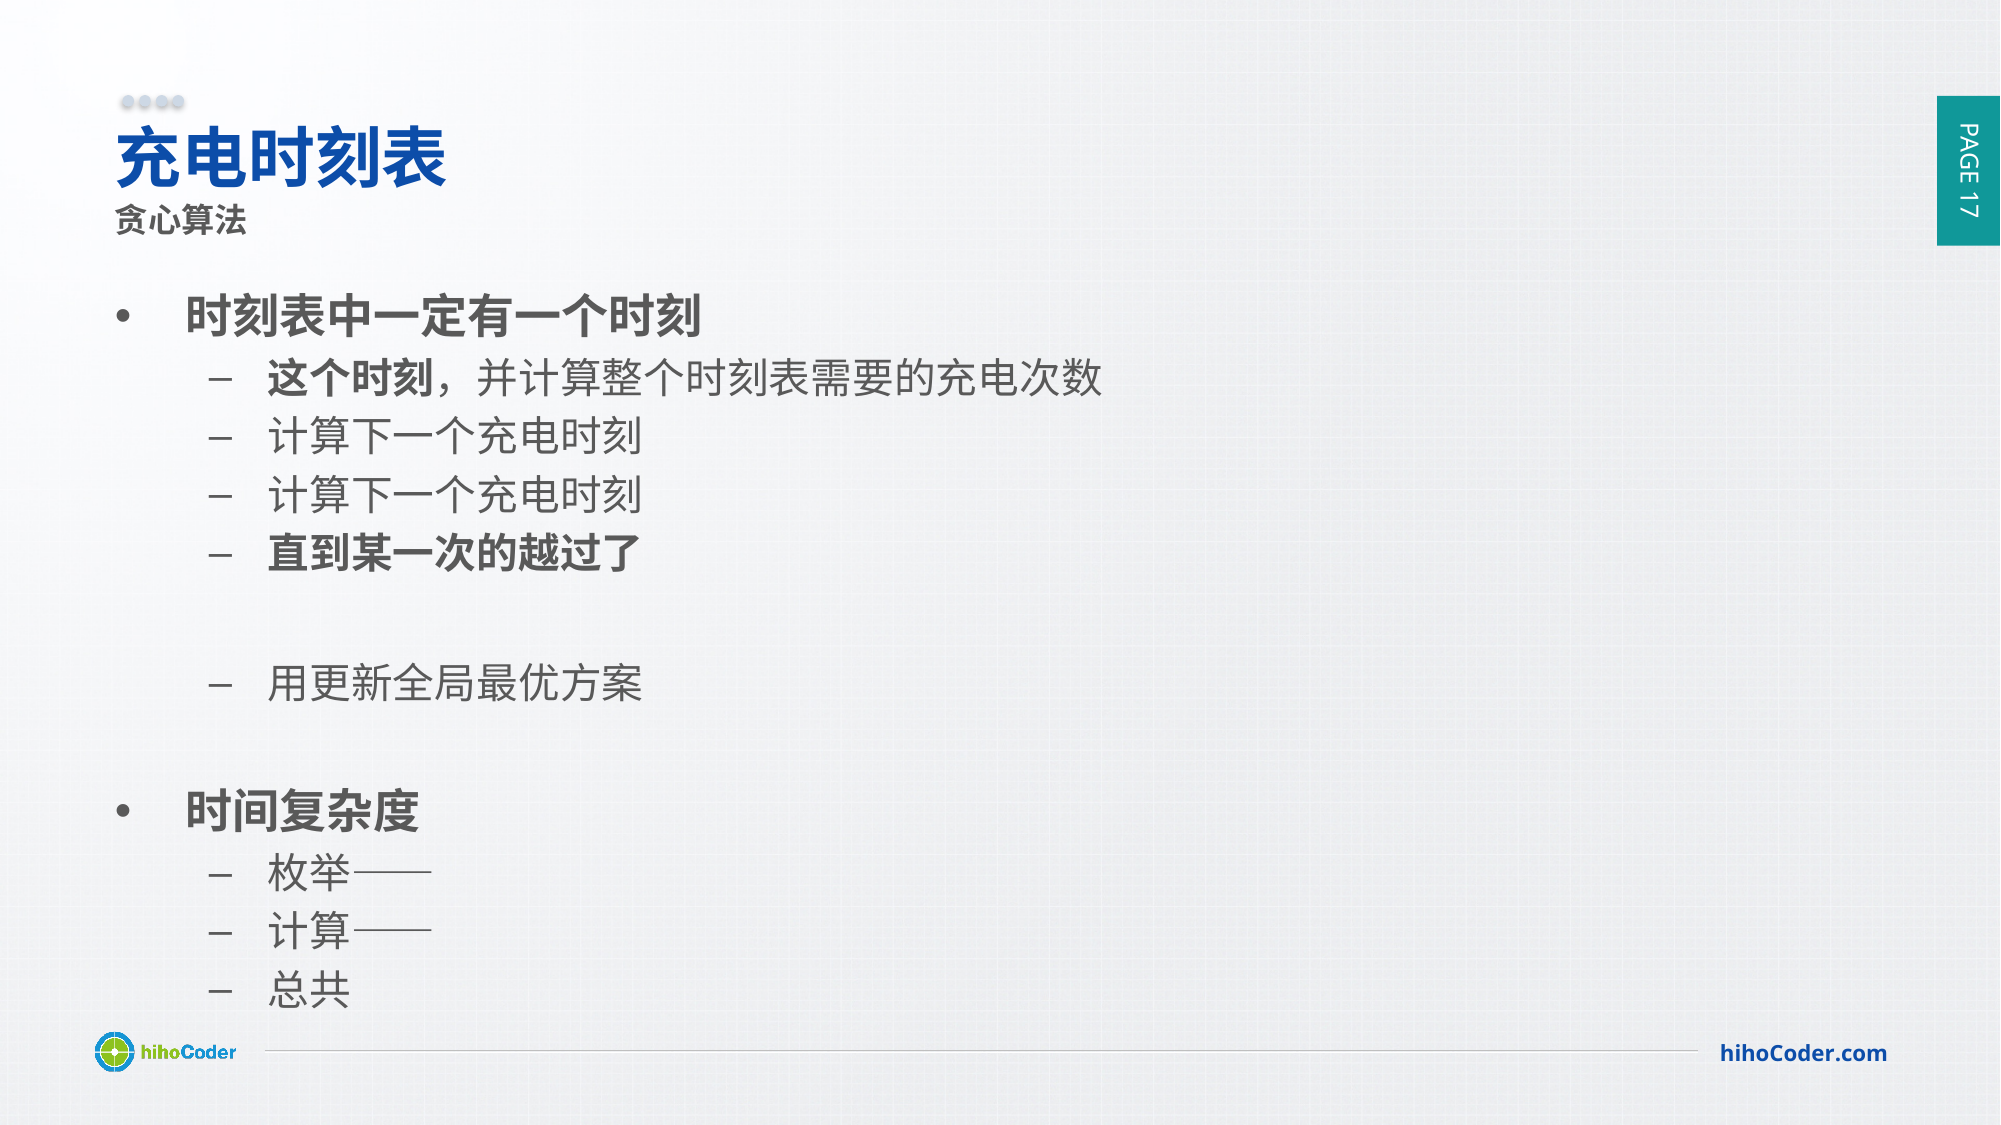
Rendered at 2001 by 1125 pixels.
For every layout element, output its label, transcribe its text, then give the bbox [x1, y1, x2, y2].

list 贪心算法 [99, 191, 1200, 263]
title 充电时刻表 [99, 62, 1900, 250]
picture [0, 0, 2000, 1125]
